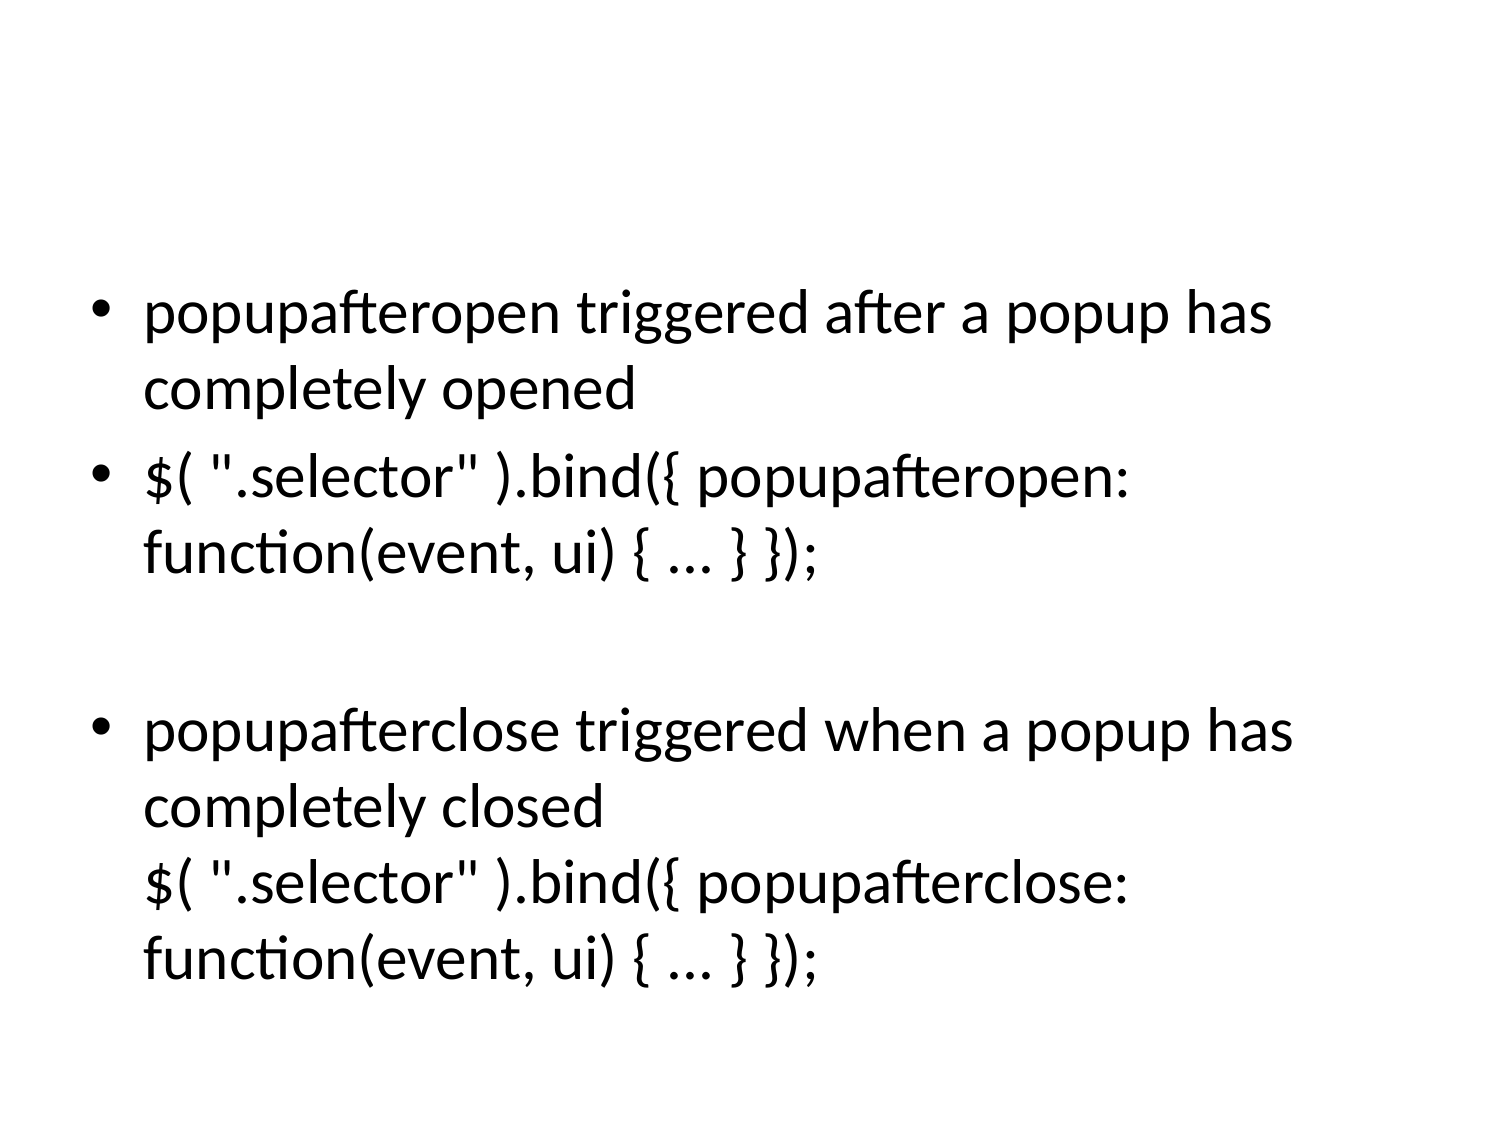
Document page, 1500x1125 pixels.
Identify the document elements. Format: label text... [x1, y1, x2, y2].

list popupafteropen triggered after a popup has completely opened $( ".selector" ).bind({ popupafteropen: function(event, ui) { ... } }); popupafterclose triggered when a popup has completely closed $( ".selector" ).bind({ popupafterclose: function(event, ui) { ... } }); [75, 262, 1425, 1005]
